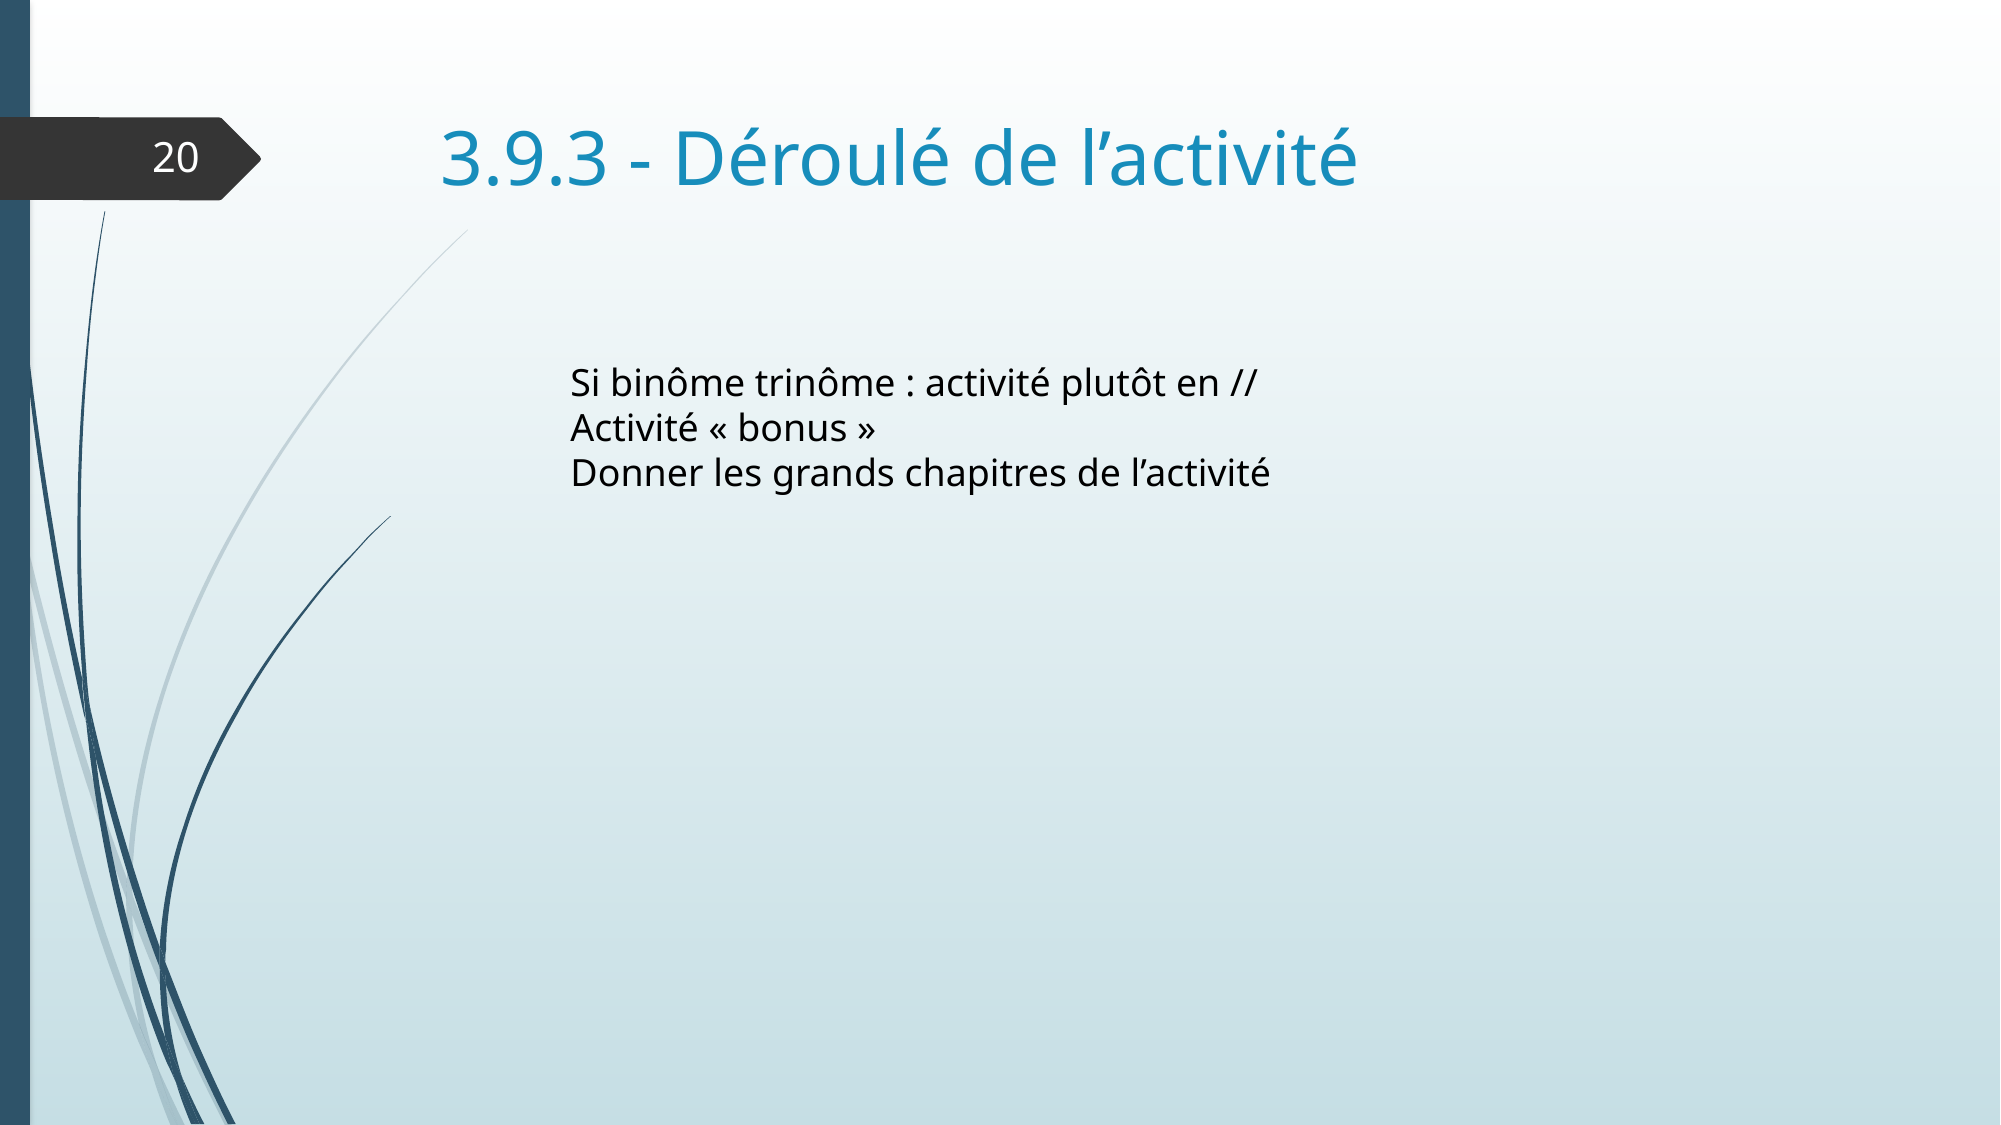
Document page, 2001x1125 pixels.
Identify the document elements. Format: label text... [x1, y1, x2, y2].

slide_number 20 [87, 129, 216, 190]
title 3.9.3 - Déroulé de l’activité [425, 102, 1939, 212]
text_box Si binôme trinôme : activité plutôt en // Activité « bonus » Donner les grands chapitres de l’activité [555, 351, 1287, 546]
